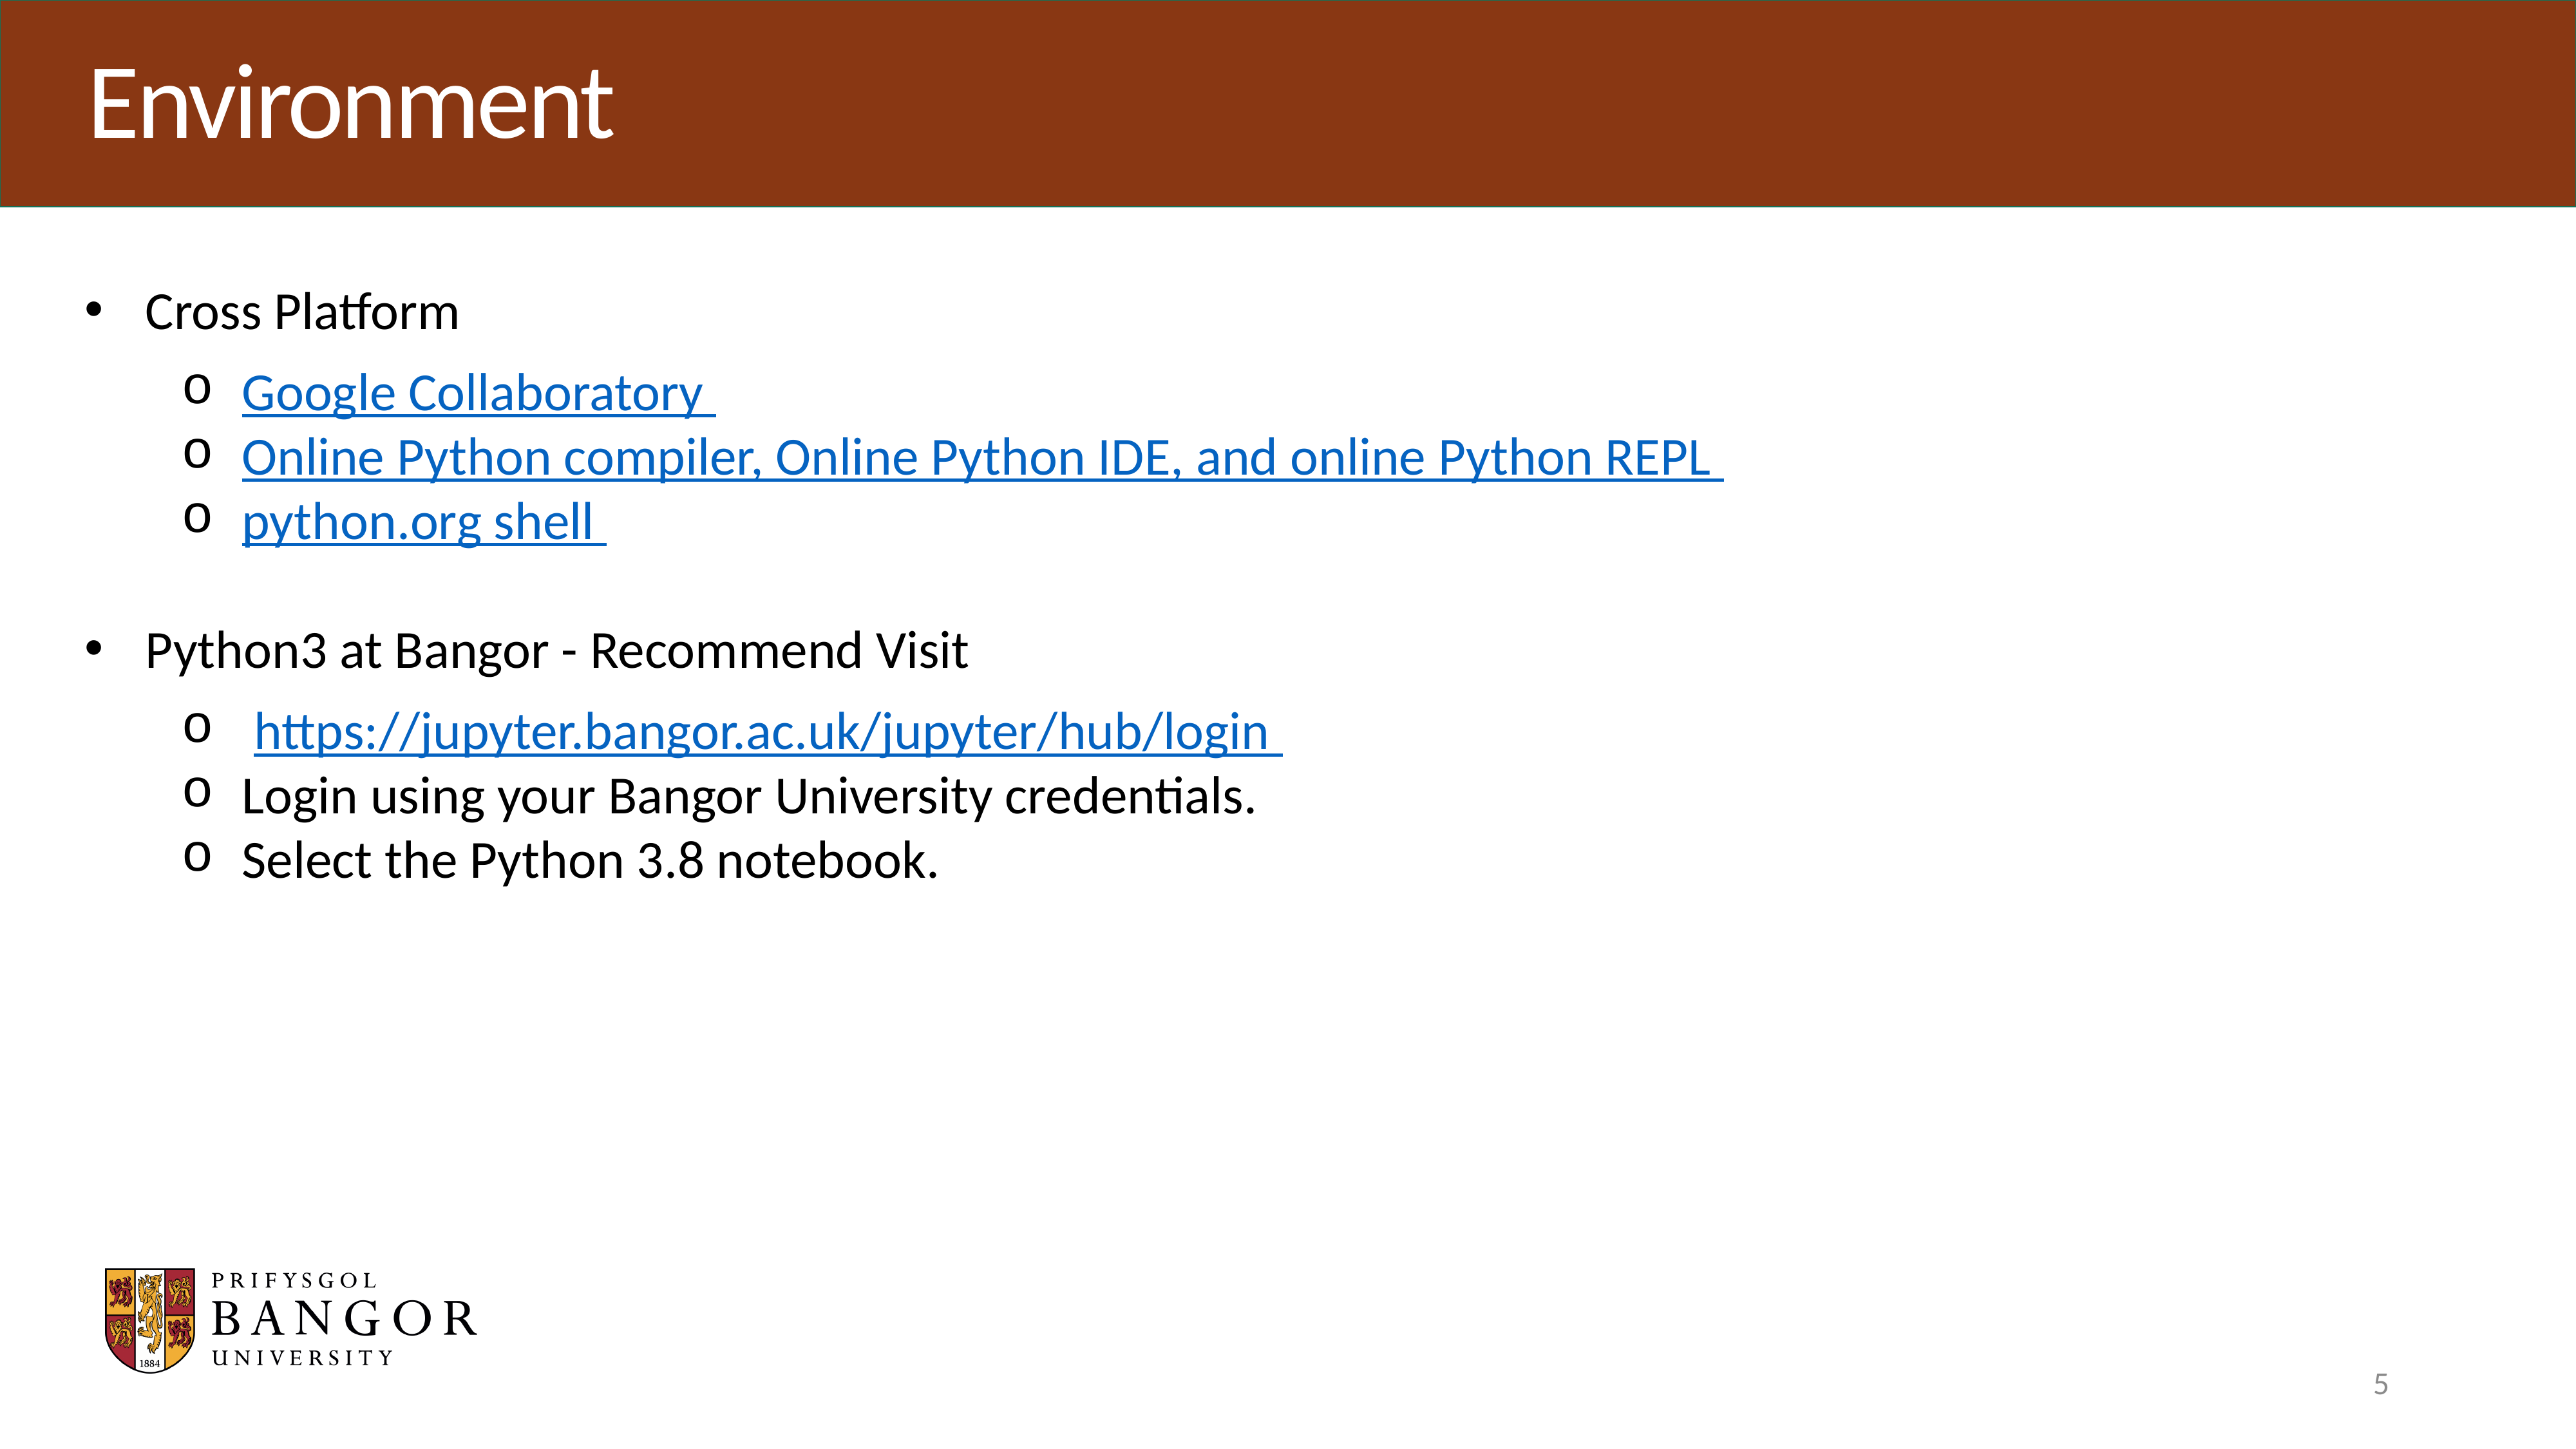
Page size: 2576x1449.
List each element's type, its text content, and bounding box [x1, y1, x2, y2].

title Environment [77, 41, 2399, 166]
text_box [0, 0, 2576, 207]
slide_number 5 [1819, 1343, 2399, 1421]
picture [105, 1268, 477, 1374]
text_box Cross Platform Google Collaboratory Online Python compiler, Online Python IDE, and online Python REPL python.org shell Python3 at Bangor - Recommend Visit https://jupyter.bangor.ac.uk/jupyter/hub/login Login using your Bangor University credentials. Select the Python 3.8 notebook. [75, 270, 2333, 894]
